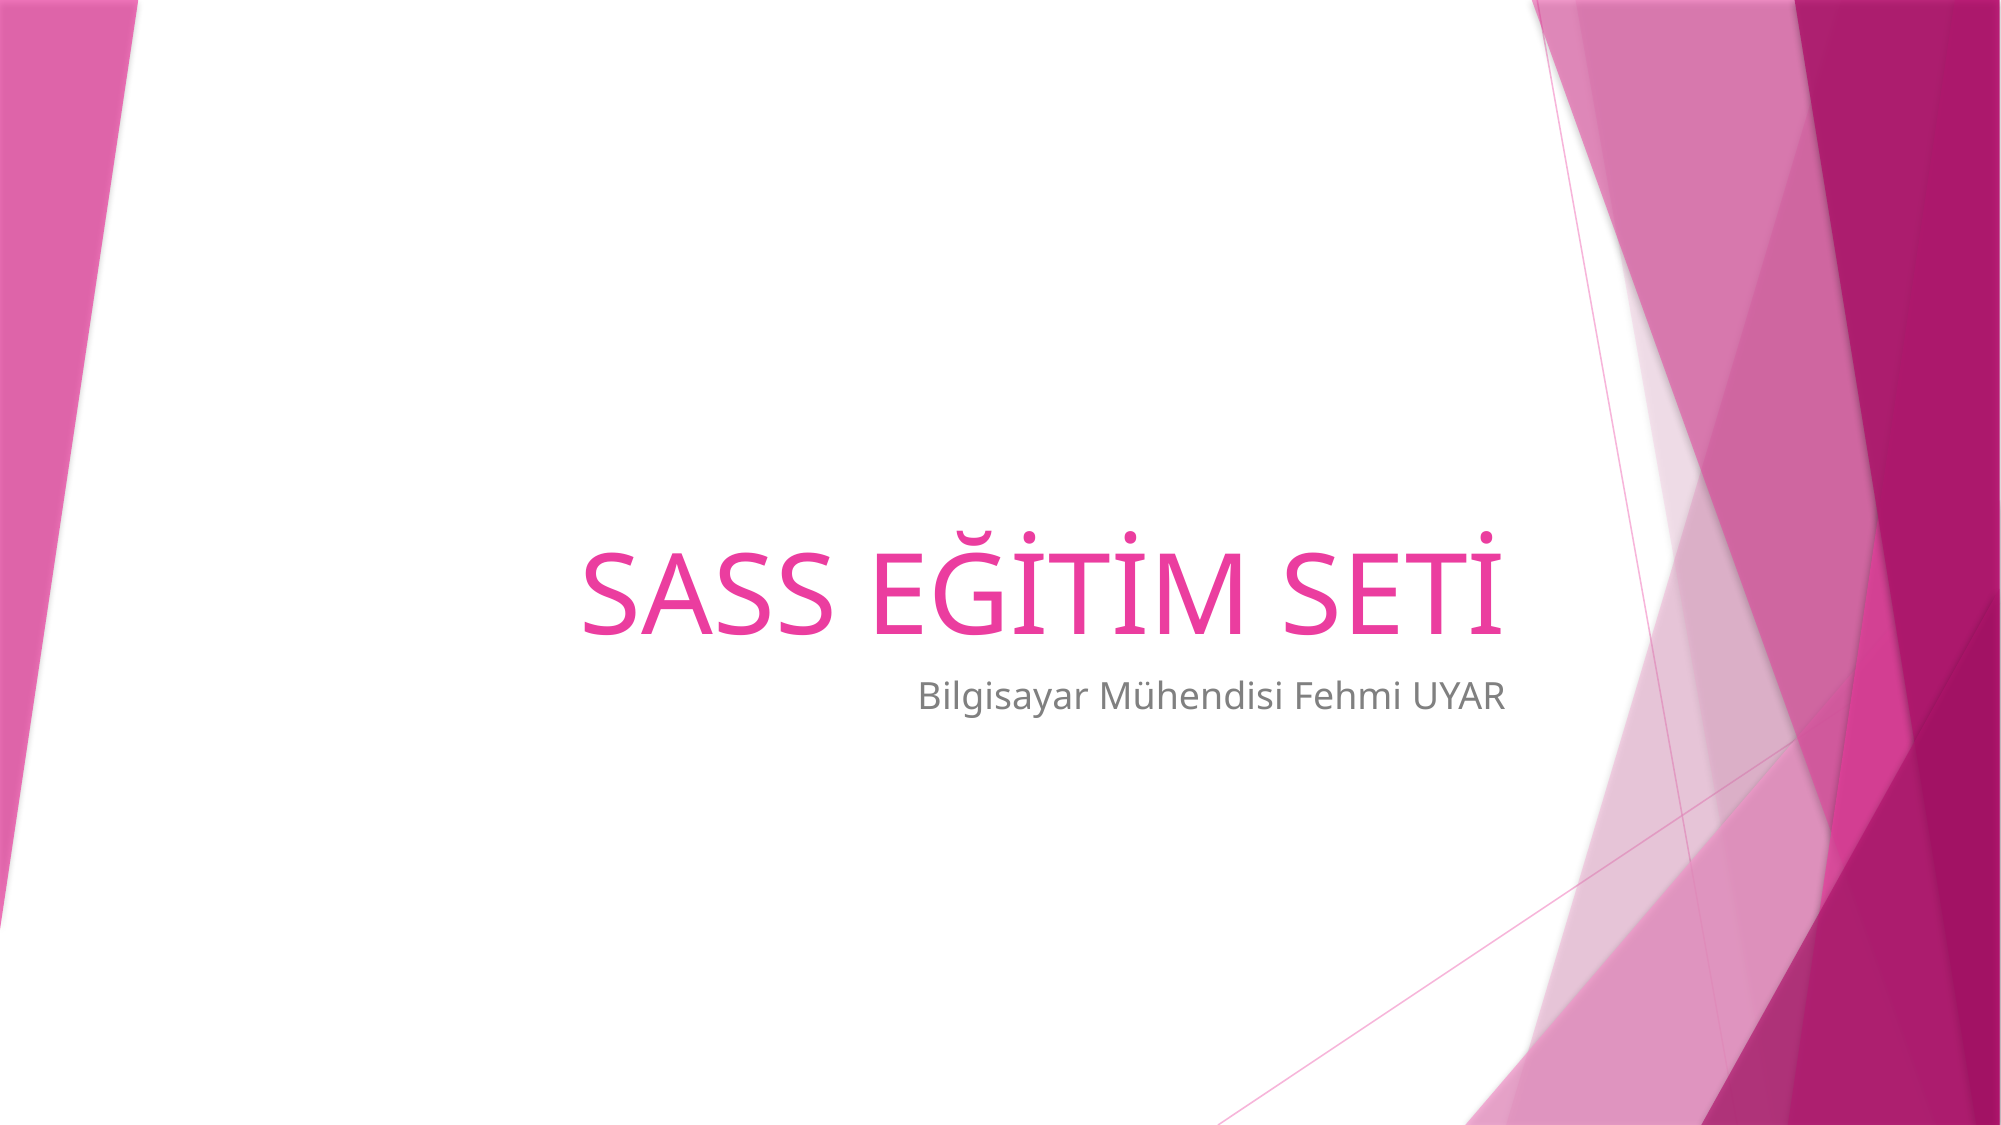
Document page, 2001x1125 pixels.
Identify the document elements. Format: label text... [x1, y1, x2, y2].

subtitle Bilgisayar Mühendisi Fehmi UYAR [247, 664, 1522, 845]
title SASS EĞİTİM SETİ [247, 394, 1522, 664]
